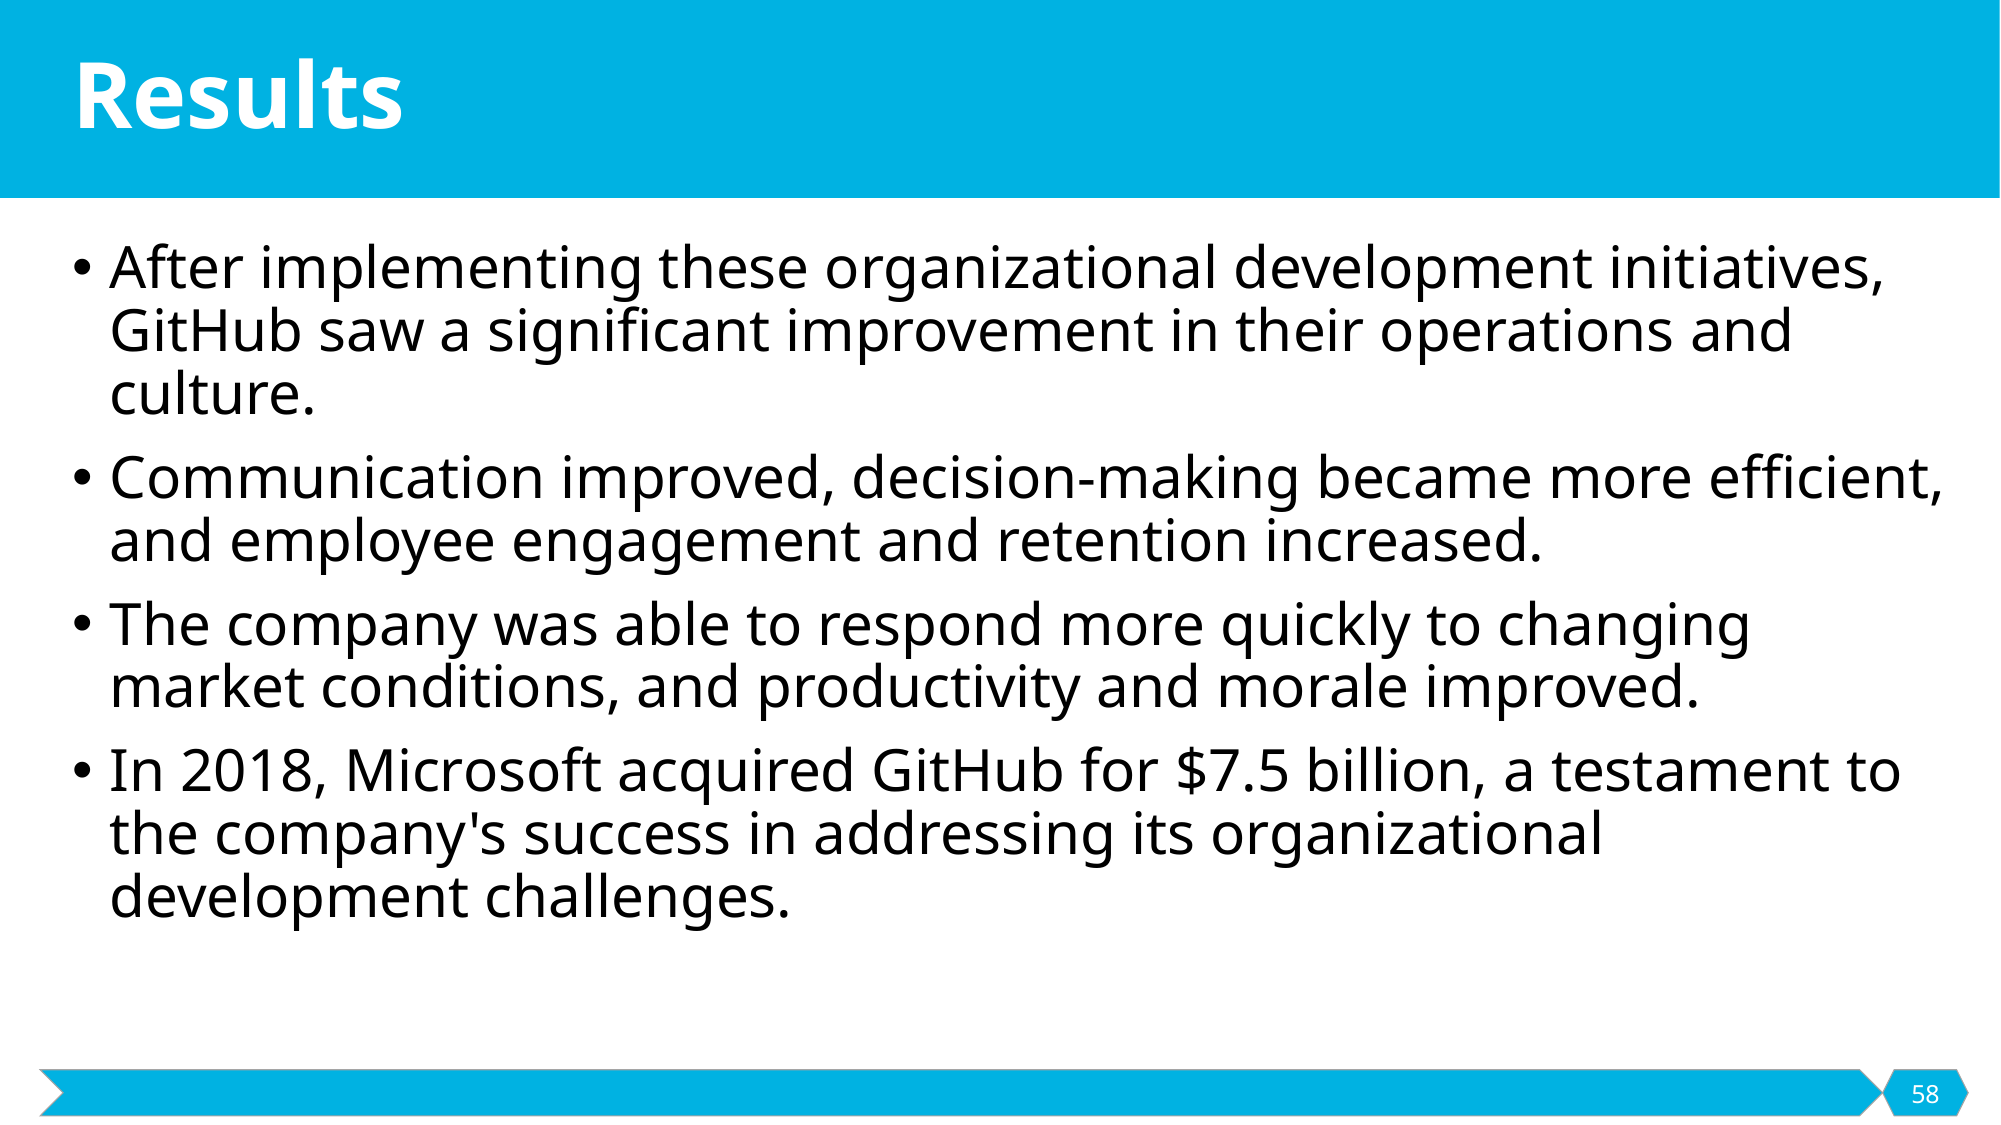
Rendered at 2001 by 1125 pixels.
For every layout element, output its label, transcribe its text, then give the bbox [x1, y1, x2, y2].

list After implementing these organizational development initiatives, GitHub saw a significant improvement in their operations and culture. Communication improved, decision-making became more efficient, and employee engagement and retention increased. The company was able to respond more quickly to changing market conditions, and productivity and morale improved. In 2018, Microsoft acquired GitHub for $7.5 billion, a testament to the company's success in addressing its organizational development challenges. [56, 230, 1969, 1010]
slide_number 58 [1882, 1065, 1969, 1125]
title Results [56, 0, 1969, 199]
